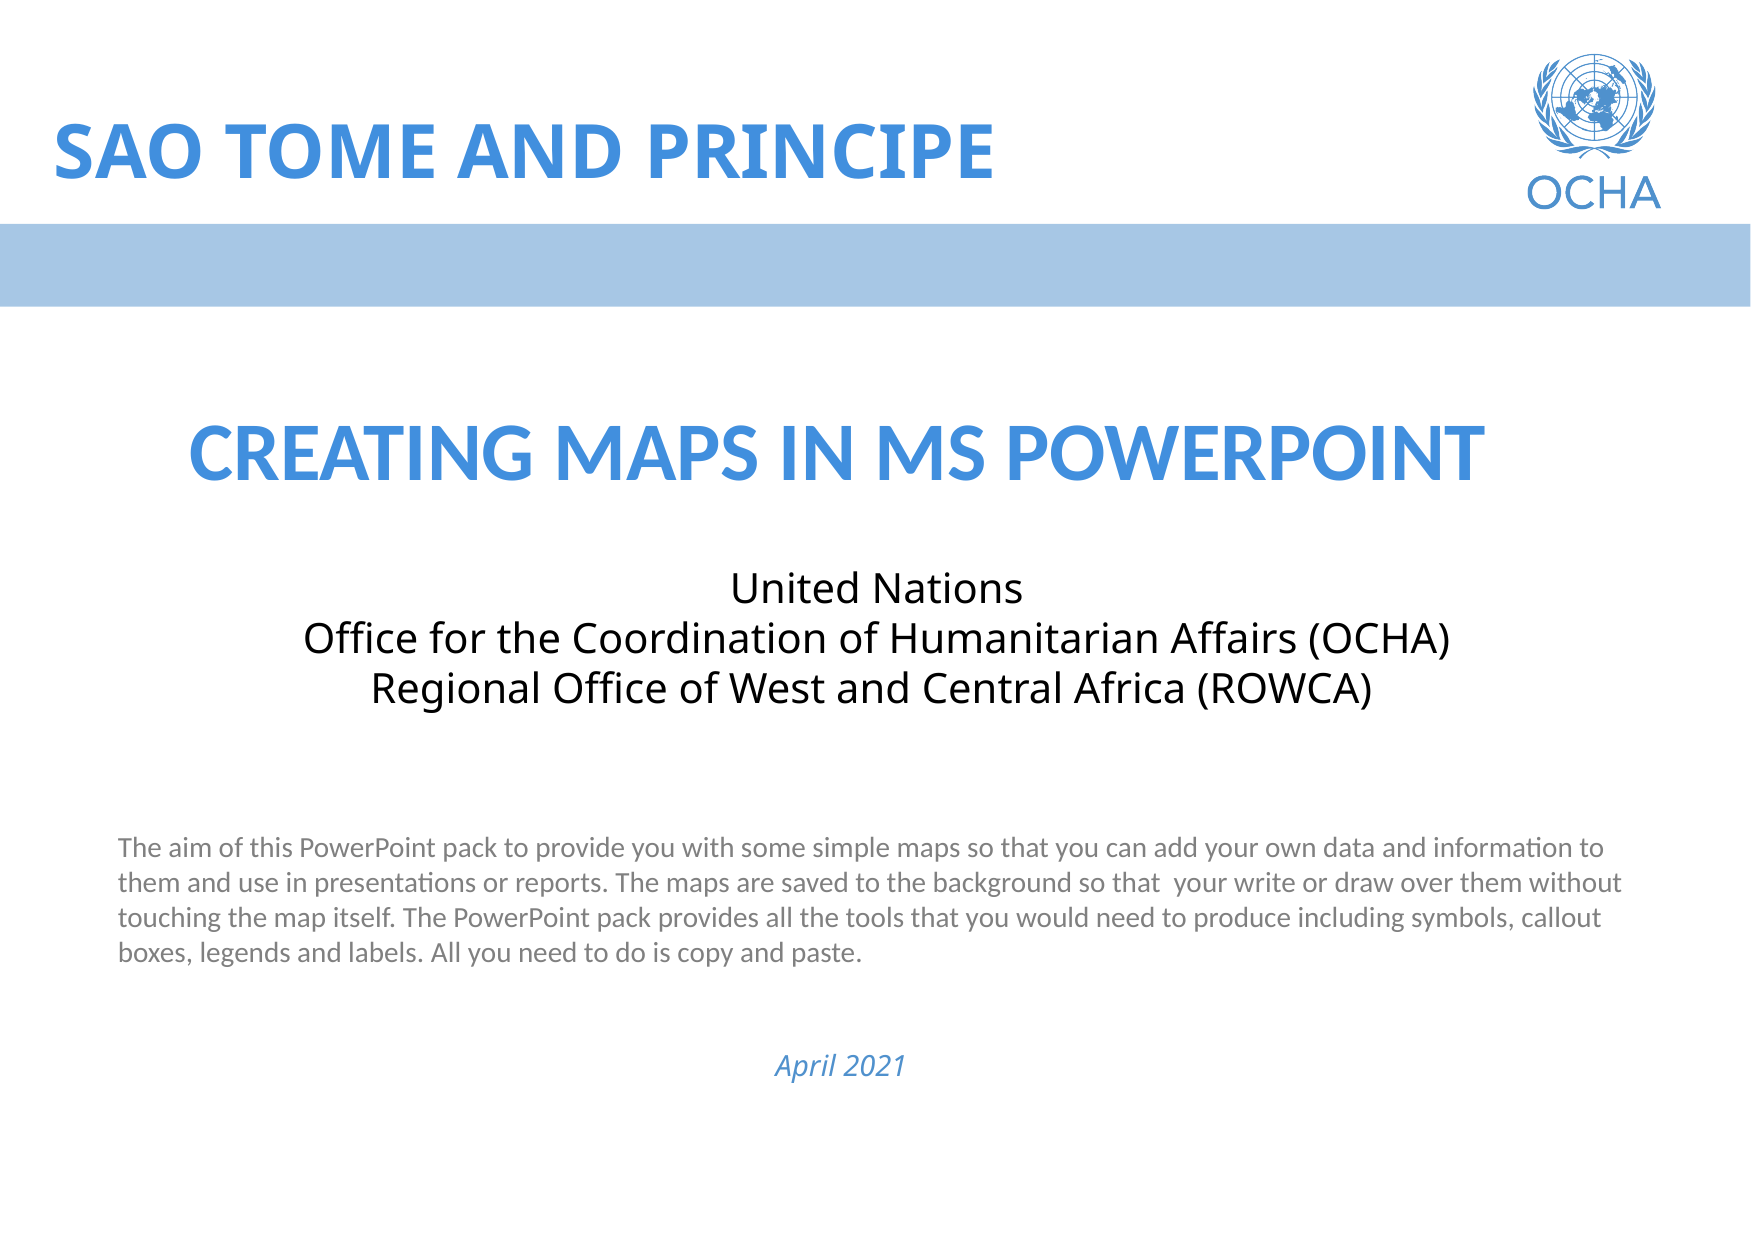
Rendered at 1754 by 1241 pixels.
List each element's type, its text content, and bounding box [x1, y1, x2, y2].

text_box April 2021 [773, 1045, 915, 1083]
text_box The aim of this PowerPoint pack to provide you with some simple maps so that you can add your own data and information to them and use in presentations or reports. The maps are saved to the background so that your write or draw over them without touching the map itself. The PowerPoint pack provides all the tools that you would need to produce including symbols, callout boxes, legends and labels. All you need to do is copy and paste. [103, 821, 1651, 976]
picture [1513, 29, 1674, 228]
text_box [0, 223, 1751, 307]
text_box SAO TOME AND PRINCIPE [39, 96, 1190, 195]
text_box United Nations Office for the Coordination of Humanitarian Affairs (OCHA) Regional Office of West and Central Africa (ROWCA) [288, 554, 1466, 720]
